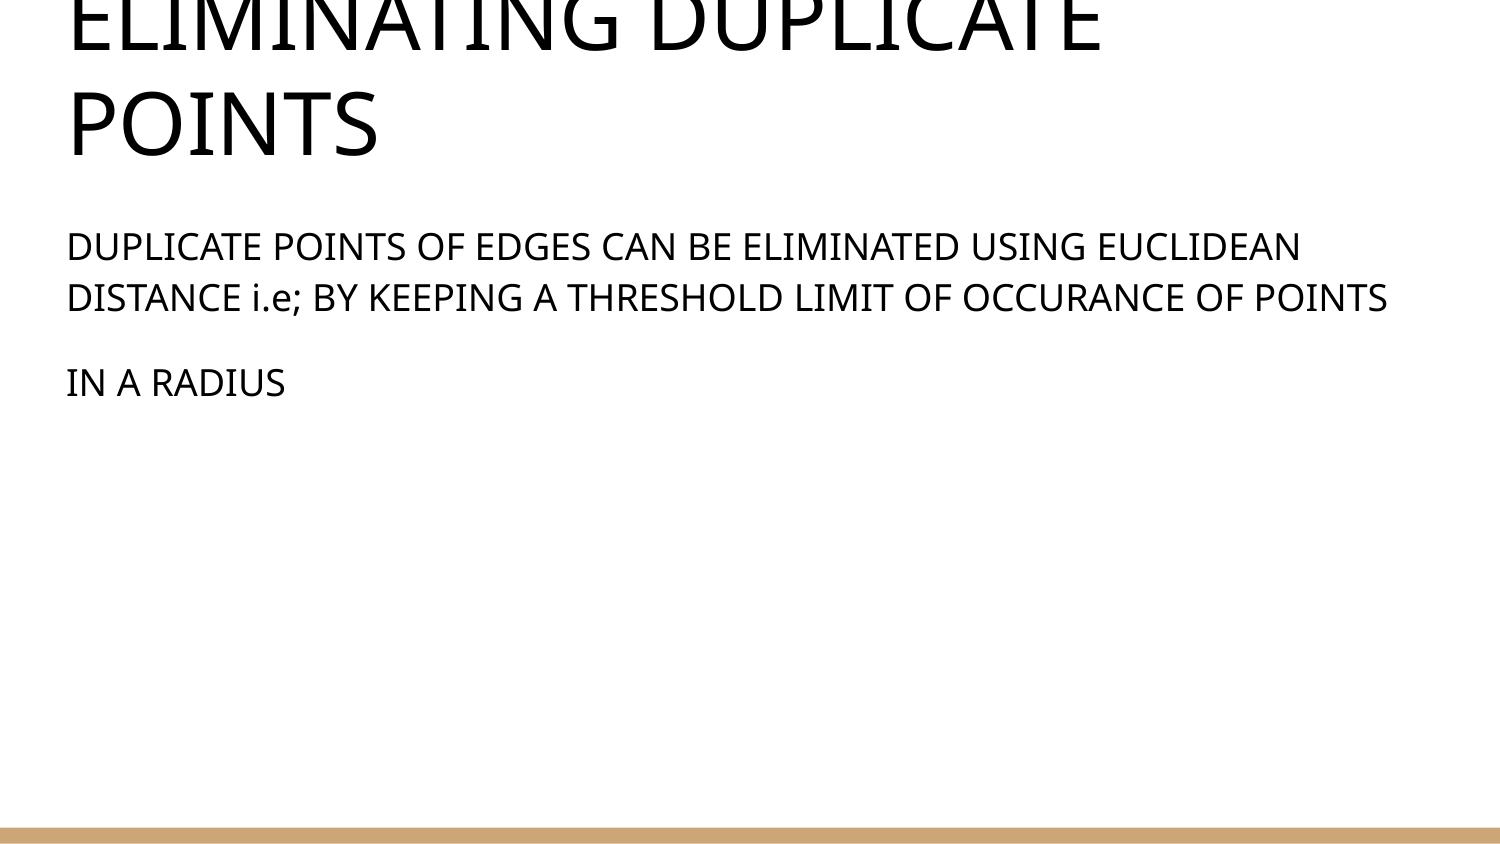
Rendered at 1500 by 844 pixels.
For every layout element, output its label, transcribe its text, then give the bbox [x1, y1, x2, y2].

title ELIMINATING DUPLICATE POINTS [51, 51, 1449, 189]
list DUPLICATE POINTS OF EDGES CAN BE ELIMINATED USING EUCLIDEAN DISTANCE i.e; BY KEEPING A THRESHOLD LIMIT OF OCCURANCE OF POINTS IN A RADIUS [51, 200, 1449, 752]
